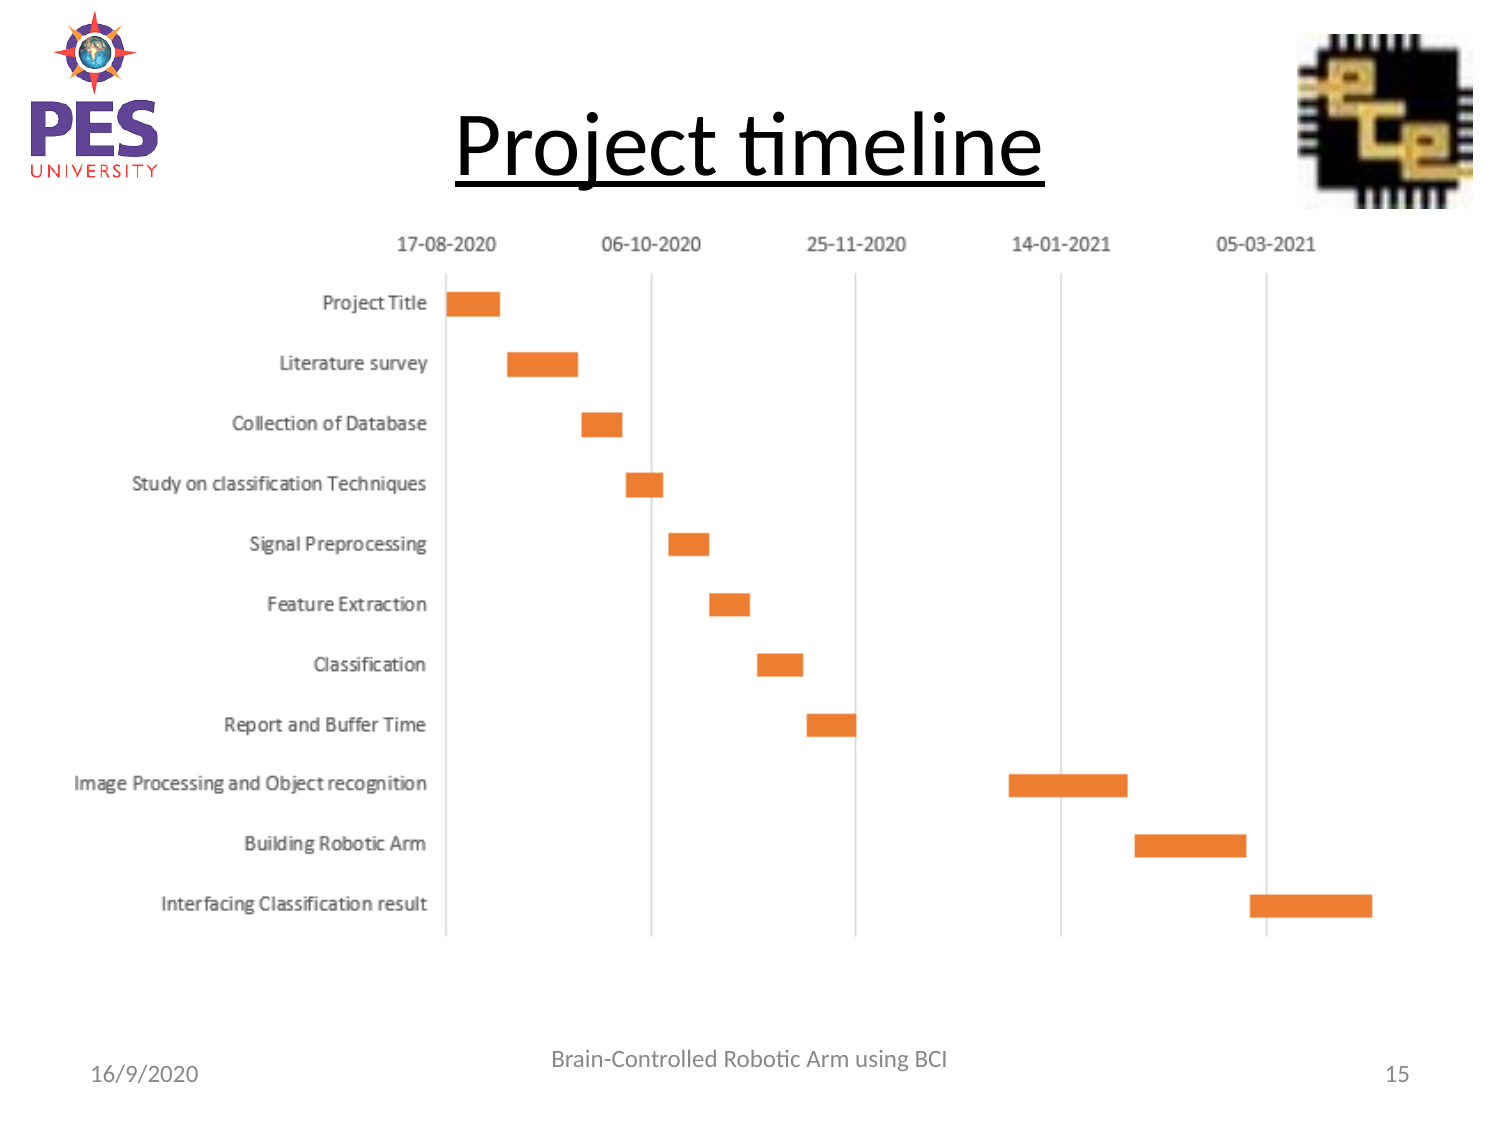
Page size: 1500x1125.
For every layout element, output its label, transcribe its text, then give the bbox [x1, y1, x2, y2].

title Project timeline [75, 45, 1425, 230]
footer Brain-Controlled Robotic Arm using BCI [512, 1042, 988, 1103]
slide_number ‹#› [1074, 1042, 1425, 1103]
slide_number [75, 1042, 425, 1103]
picture [0, 0, 188, 188]
picture [74, 232, 1440, 951]
picture [1297, 33, 1473, 210]
